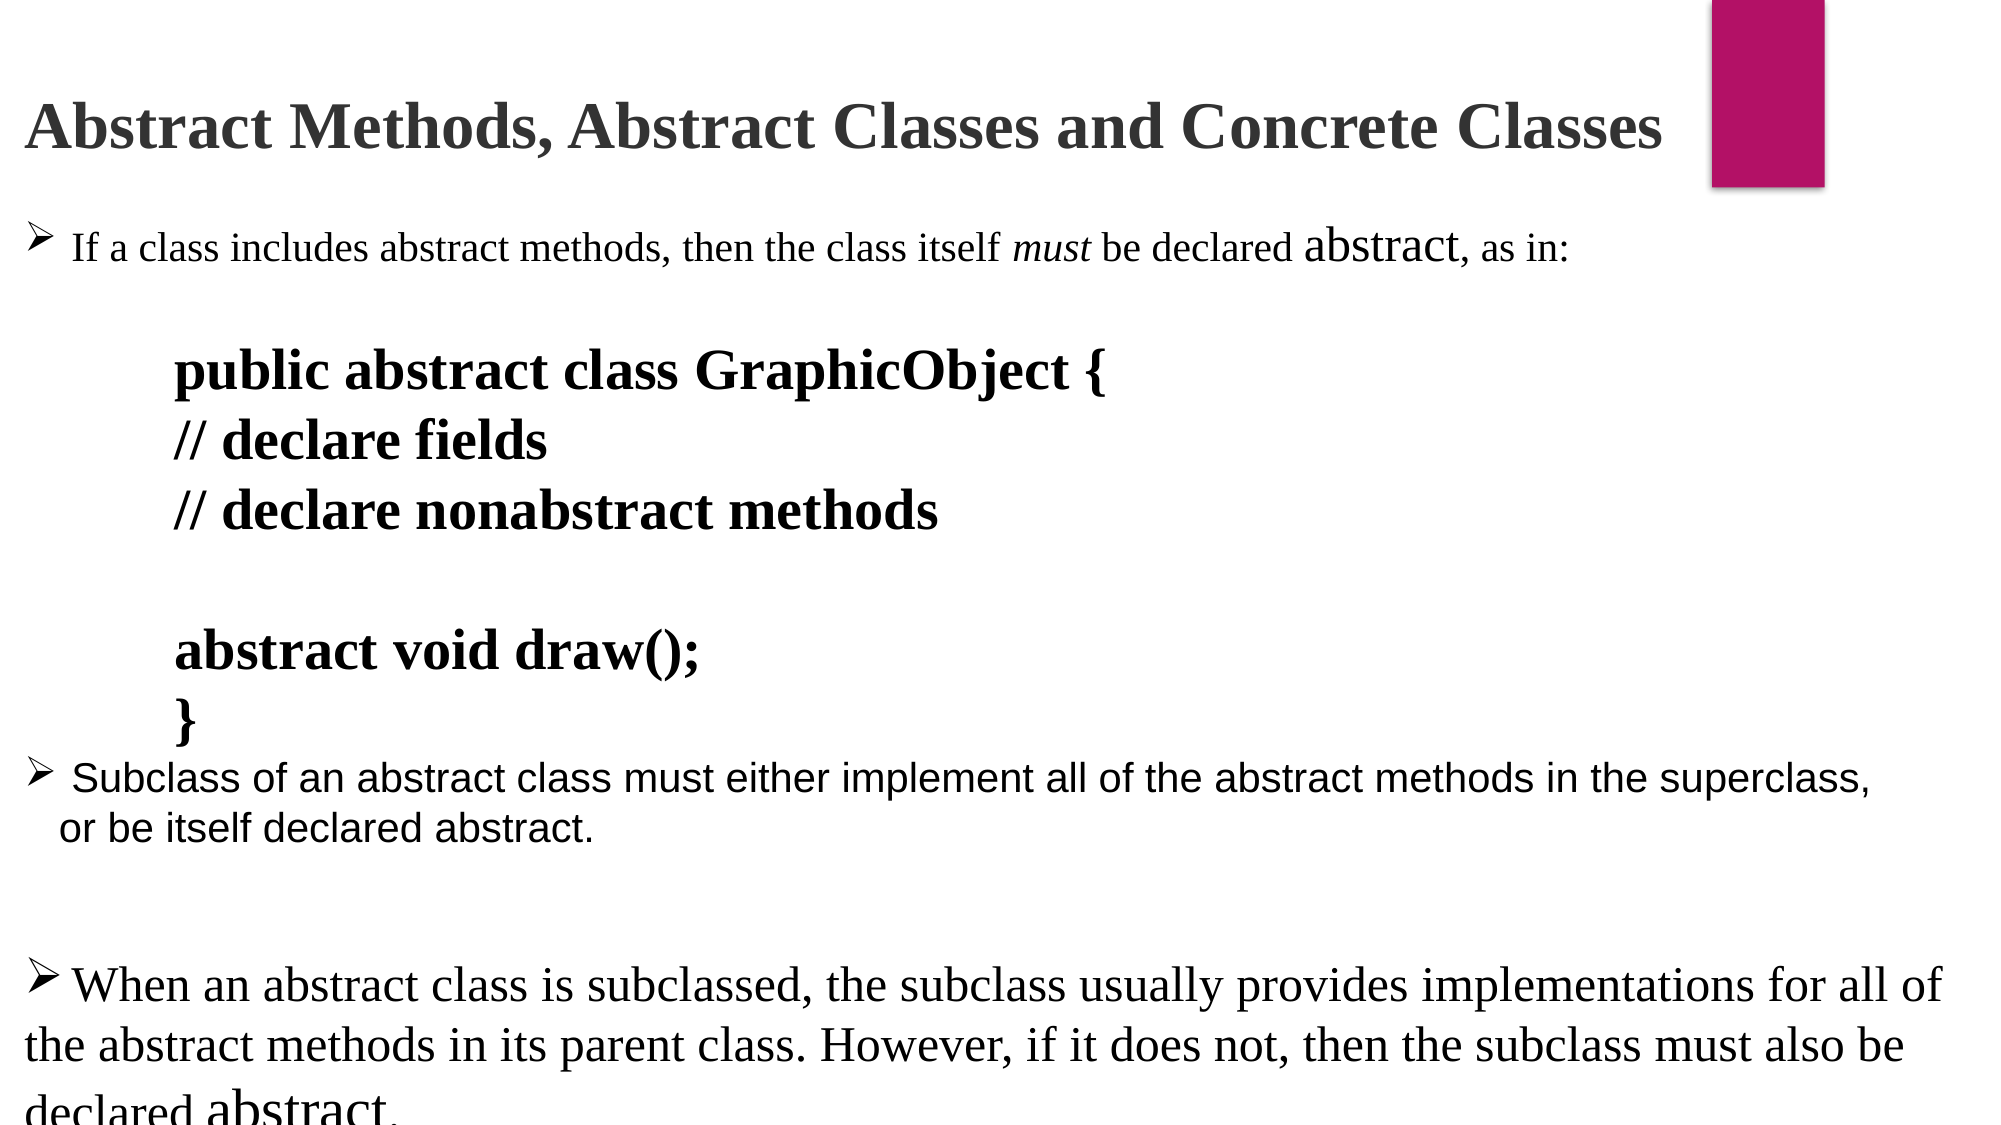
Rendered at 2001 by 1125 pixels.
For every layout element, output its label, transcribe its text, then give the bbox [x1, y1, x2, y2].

text_box Abstract Methods, Abstract Classes and Concrete Classes If a class includes abstract methods, then the class itself must be declared abstract, as in: public abstract class GraphicObject { // declare fields // declare nonabstract methods abstract void draw(); } Subclass of an abstract class must either implement all of the abstract methods in the superclass, or be itself declared abstract. When an abstract class is subclassed, the subclass usually provides implementations for all of the abstract methods in its parent class. However, if it does not, then the subclass must also be declared abstract. [24, 81, 1966, 1125]
